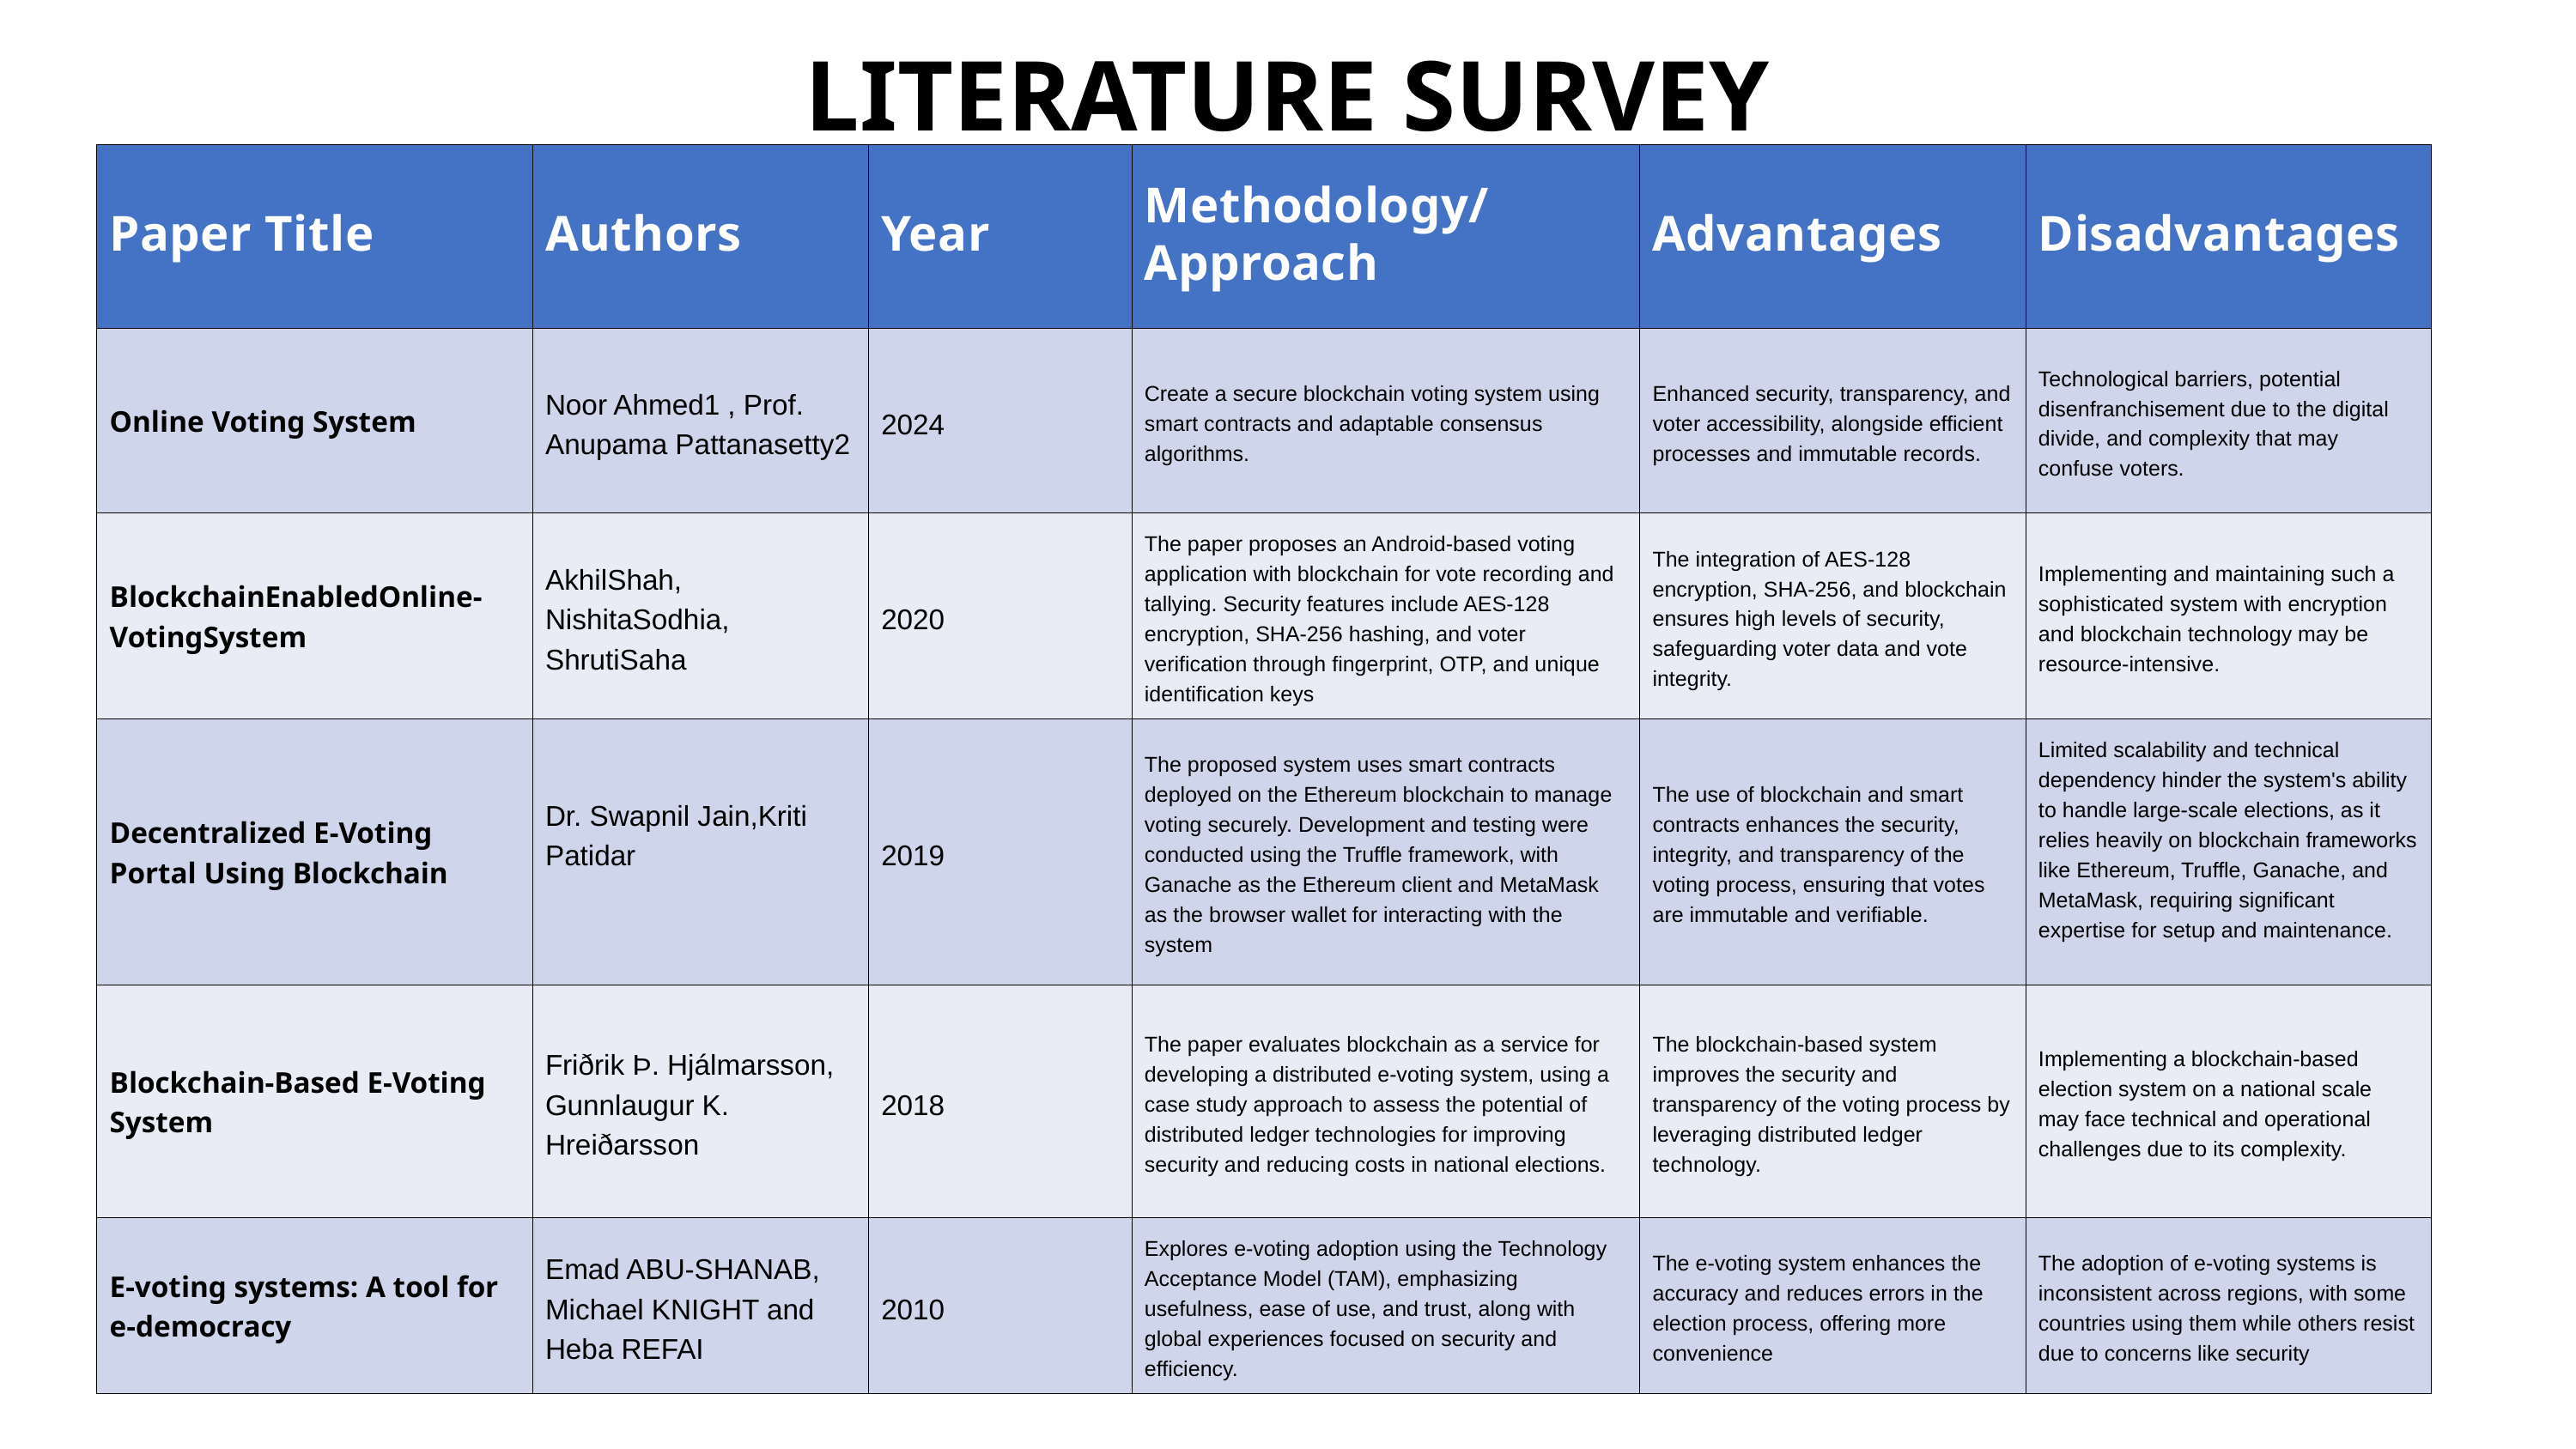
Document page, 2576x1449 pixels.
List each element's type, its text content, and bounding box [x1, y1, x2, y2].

table_cell Implementing a blockchain-based election system on a national scale may face technical and operational challenges due to its complexity. [2026, 985, 2431, 1217]
table_cell 2010 [869, 1218, 1132, 1393]
table_cell Enhanced security, transparency, and voter accessibility, alongside efficient processes and immutable records. [1640, 329, 2026, 512]
table_header Authors [533, 145, 868, 328]
table_cell Decentralized E-Voting Portal Using Blockchain [97, 719, 532, 985]
table_cell Emad ABU-SHANAB, Michael KNIGHT and Heba REFAI [533, 1218, 868, 1393]
table_header Disadvantages [2026, 145, 2431, 328]
table_cell The e-voting system enhances the accuracy and reduces errors in the election process, offering more convenience​ [1640, 1218, 2026, 1393]
table_cell Limited scalability and technical dependency hinder the system's ability to handle large-scale elections, as it relies heavily on blockchain frameworks like Ethereum, Truffle, Ganache, and MetaMask, requiring significant expertise for setup and maintenance. [2026, 719, 2431, 985]
table_cell Online Voting System [97, 329, 532, 512]
table_cell BlockchainEnabledOnline-VotingSystem [97, 513, 532, 718]
table_cell Friðrik Þ. Hjálmarsson, Gunnlaugur K. Hreiðarsson [533, 985, 868, 1217]
table_cell 2024 [869, 329, 1132, 512]
table_cell The integration of AES-128 encryption, SHA-256, and blockchain ensures high levels of security, safeguarding voter data and vote integrity. [1640, 513, 2026, 718]
table_cell Implementing and maintaining such a sophisticated system with encryption and blockchain technology may be resource-intensive. [2026, 513, 2431, 718]
table_cell 2019 [869, 719, 1132, 985]
table_cell The use of blockchain and smart contracts enhances the security, integrity, and transparency of the voting process, ensuring that votes are immutable and verifiable. [1640, 719, 2026, 985]
table_cell The paper evaluates blockchain as a service for developing a distributed e-voting system, using a case study approach to assess the potential of distributed ledger technologies for improving security and reducing costs in national elections. [1133, 985, 1639, 1217]
table_cell The adoption of e-voting systems is inconsistent across regions, with some countries using them while others resist due to concerns like security​ [2026, 1218, 2431, 1393]
table_cell The paper proposes an Android-based voting application with blockchain for vote recording and tallying. Security features include AES-128 encryption, SHA-256 hashing, and voter verification through fingerprint, OTP, and unique identification keys [1133, 513, 1639, 718]
table_cell 2018 [869, 985, 1132, 1217]
table_cell Dr. Swapnil Jain,Kriti Patidar [533, 719, 868, 985]
table_cell E-voting systems: A tool for e-democracy [97, 1218, 532, 1393]
text_box LITERATURE SURVEY [10, 33, 2565, 150]
table_header Paper Title [97, 145, 532, 328]
table_header Advantages [1640, 145, 2026, 328]
table_cell Technological barriers, potential disenfranchisement due to the digital divide, and complexity that may confuse voters. [2026, 329, 2431, 512]
table_header Methodology/ Approach [1133, 145, 1639, 328]
table_cell Explores e-voting adoption using the Technology Acceptance Model (TAM), emphasizing usefulness, ease of use, and trust, along with global experiences focused on security and efficiency. [1133, 1218, 1639, 1393]
table_cell Create a secure blockchain voting system using smart contracts and adaptable consensus algorithms. [1133, 329, 1639, 512]
table_cell 2020 [869, 513, 1132, 718]
table_cell The proposed system uses smart contracts deployed on the Ethereum blockchain to manage voting securely. Development and testing were conducted using the Truffle framework, with Ganache as the Ethereum client and MetaMask as the browser wallet for interacting with the system​ [1133, 719, 1639, 985]
table_header Year [869, 145, 1132, 328]
table_cell Blockchain-Based E-Voting System [97, 985, 532, 1217]
table_cell Noor Ahmed1 , Prof. Anupama Pattanasetty2 [533, 329, 868, 512]
table_cell The blockchain-based system improves the security and transparency of the voting process by leveraging distributed ledger technology. [1640, 985, 2026, 1217]
table_cell AkhilShah, NishitaSodhia, ShrutiSaha [533, 513, 868, 718]
